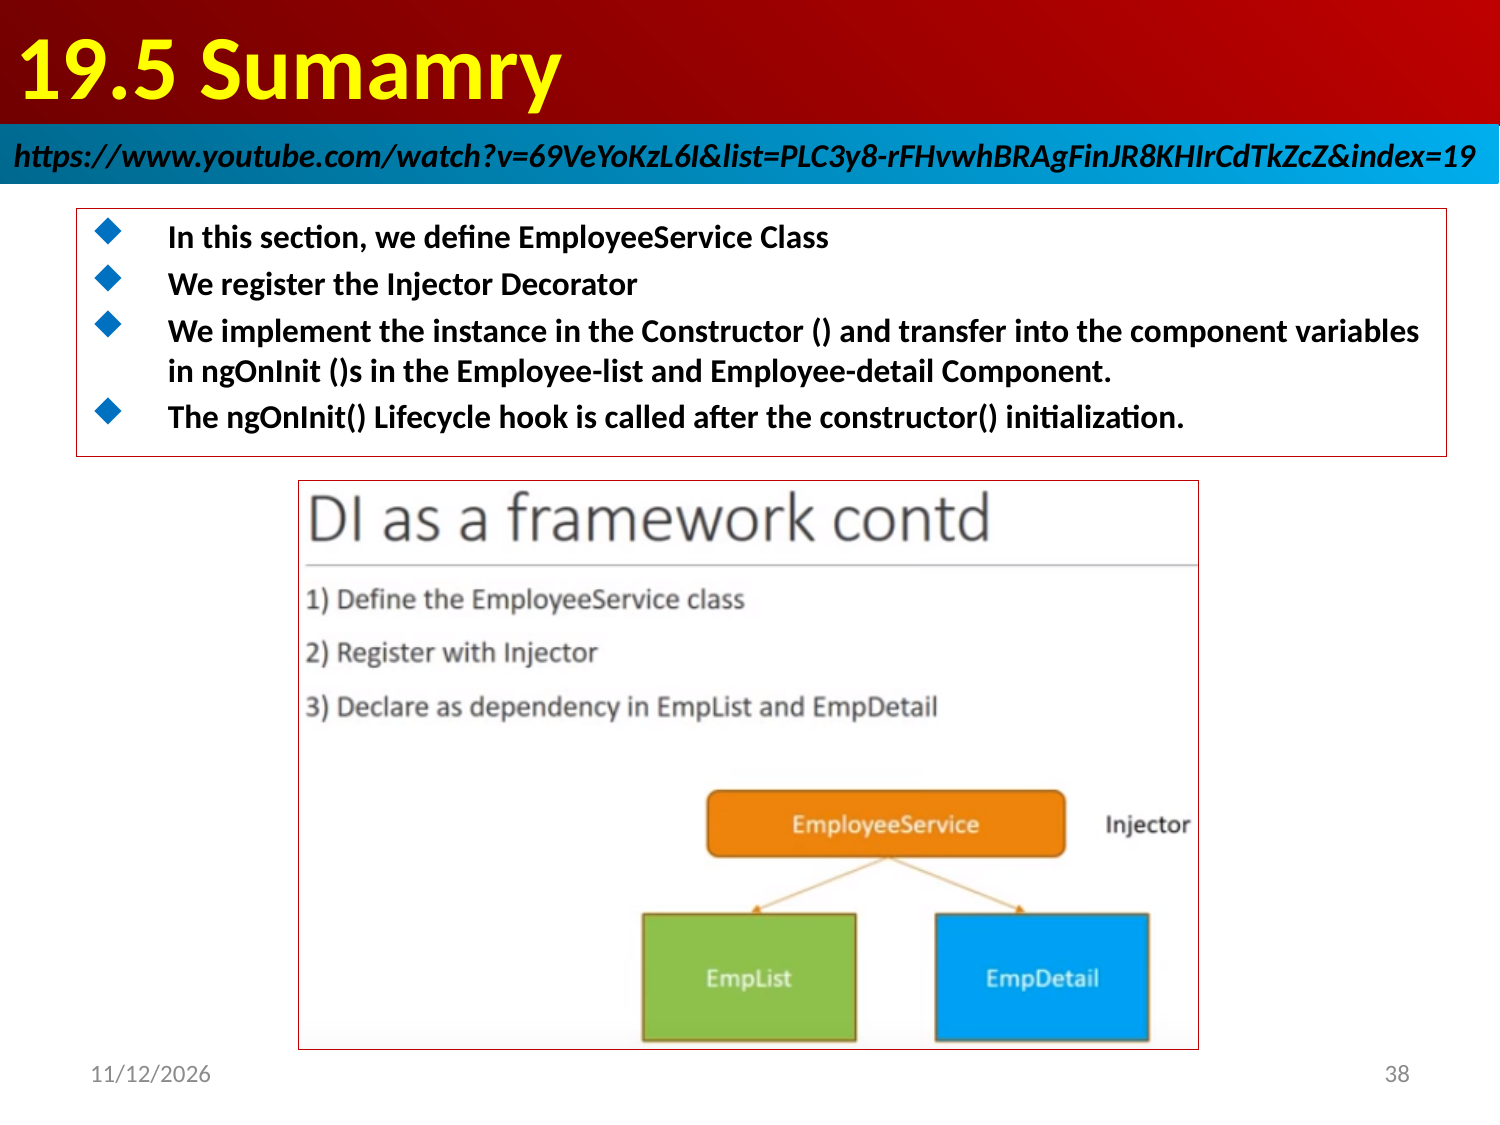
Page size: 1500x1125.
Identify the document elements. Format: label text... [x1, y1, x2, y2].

picture [298, 480, 1199, 1050]
text_box https://www.youtube.com/watch?v=69VeYoKzL6I&list=PLC3y8-rFHvwhBRAgFinJR8KHIrCdTkZcZ&index=19 [0, 124, 1499, 184]
subtitle In this section, we define EmployeeService Class We register the Injector Decorator We implement the instance in the Constructor () and transfer into the component variables in ngOnInit ()s in the Employee-list and Employee-detail Component. The ngOnInit() Lifecycle hook is called after the constructor() initialization. [76, 208, 1447, 457]
title 19.5 Sumamry [0, 0, 1500, 126]
slide_number 38 [1074, 1042, 1425, 1103]
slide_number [75, 1042, 425, 1103]
